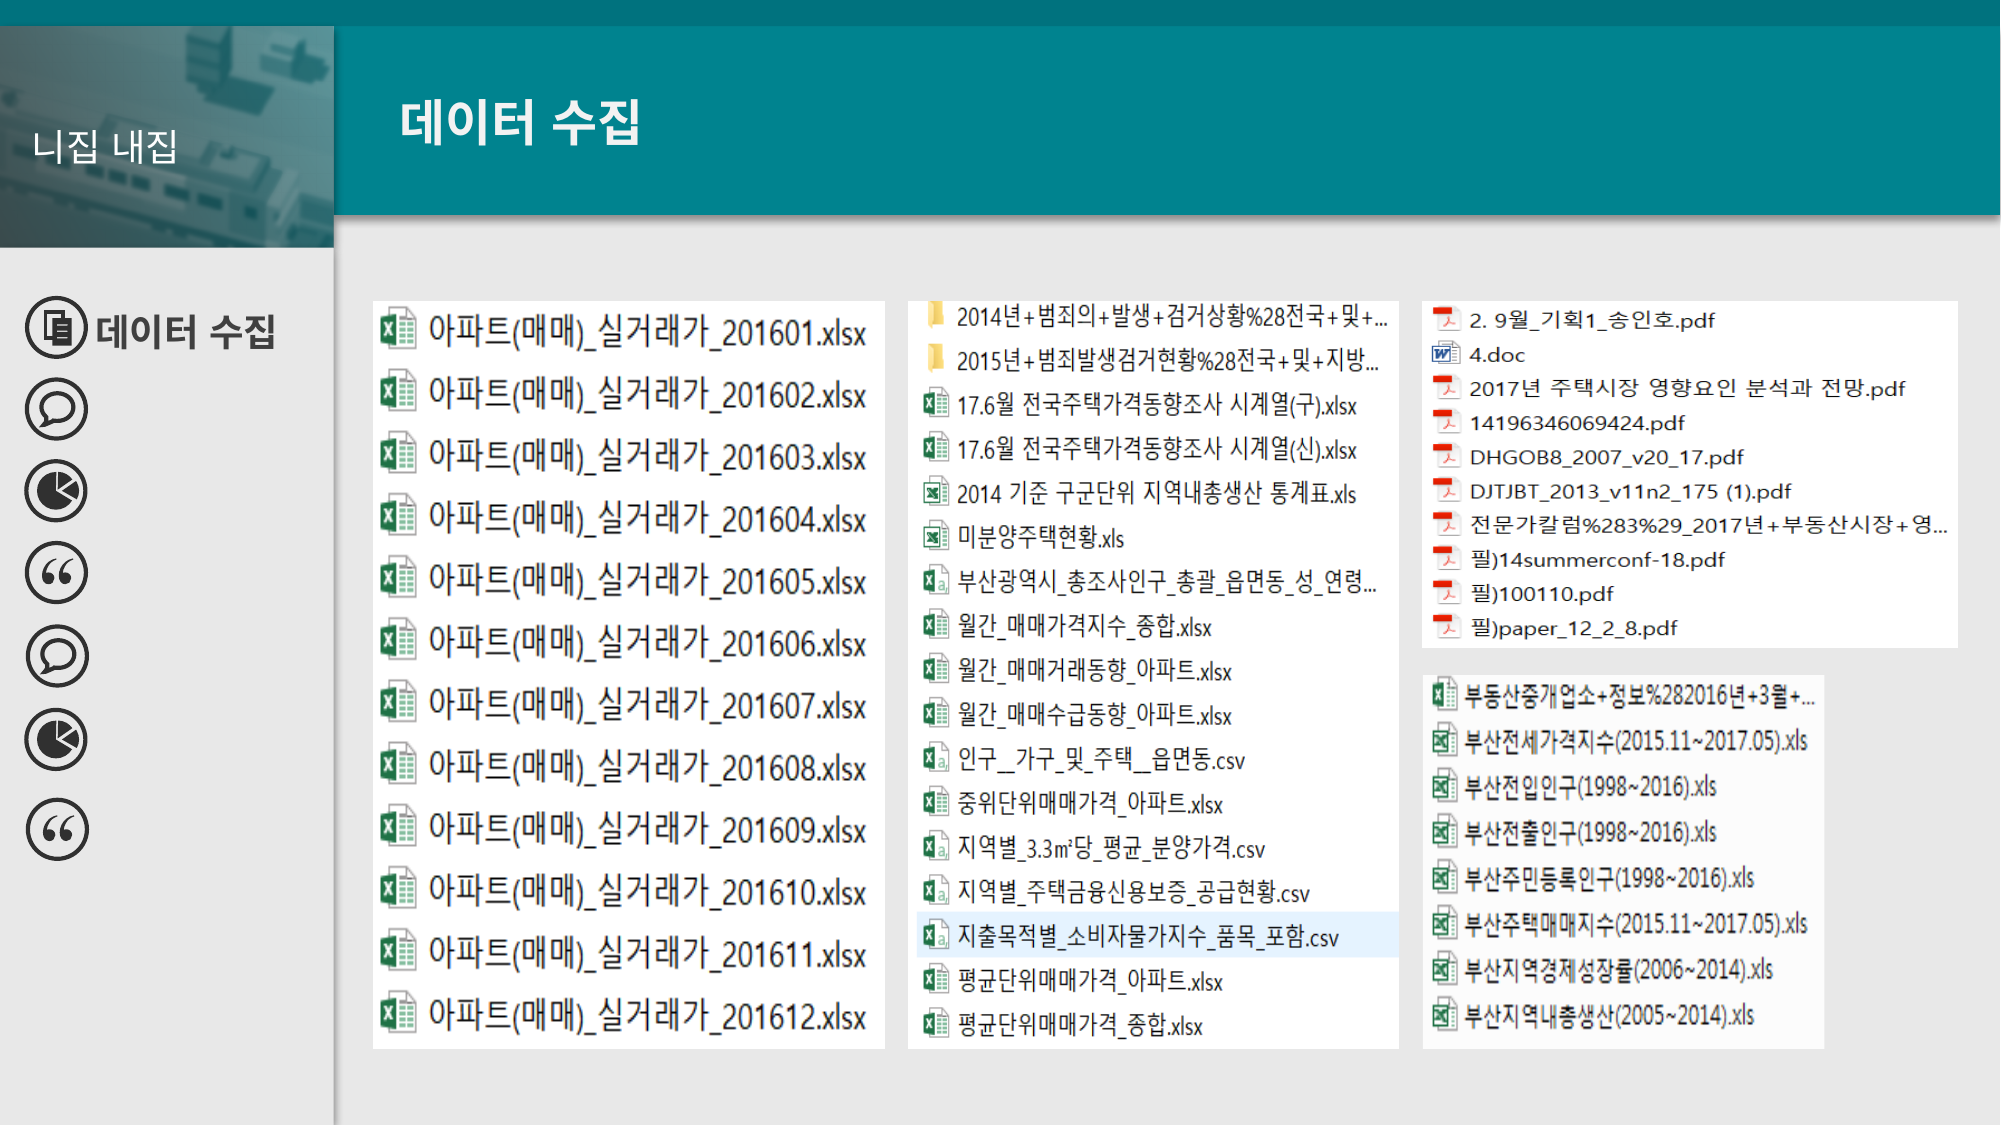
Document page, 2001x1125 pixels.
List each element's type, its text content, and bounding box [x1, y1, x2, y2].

picture [1422, 675, 1825, 1049]
text_box 데이터 수집 [384, 83, 659, 159]
picture [1422, 301, 1959, 648]
picture [373, 301, 885, 1049]
text_box 데이터 수집 [80, 301, 349, 361]
picture [908, 301, 1399, 1049]
